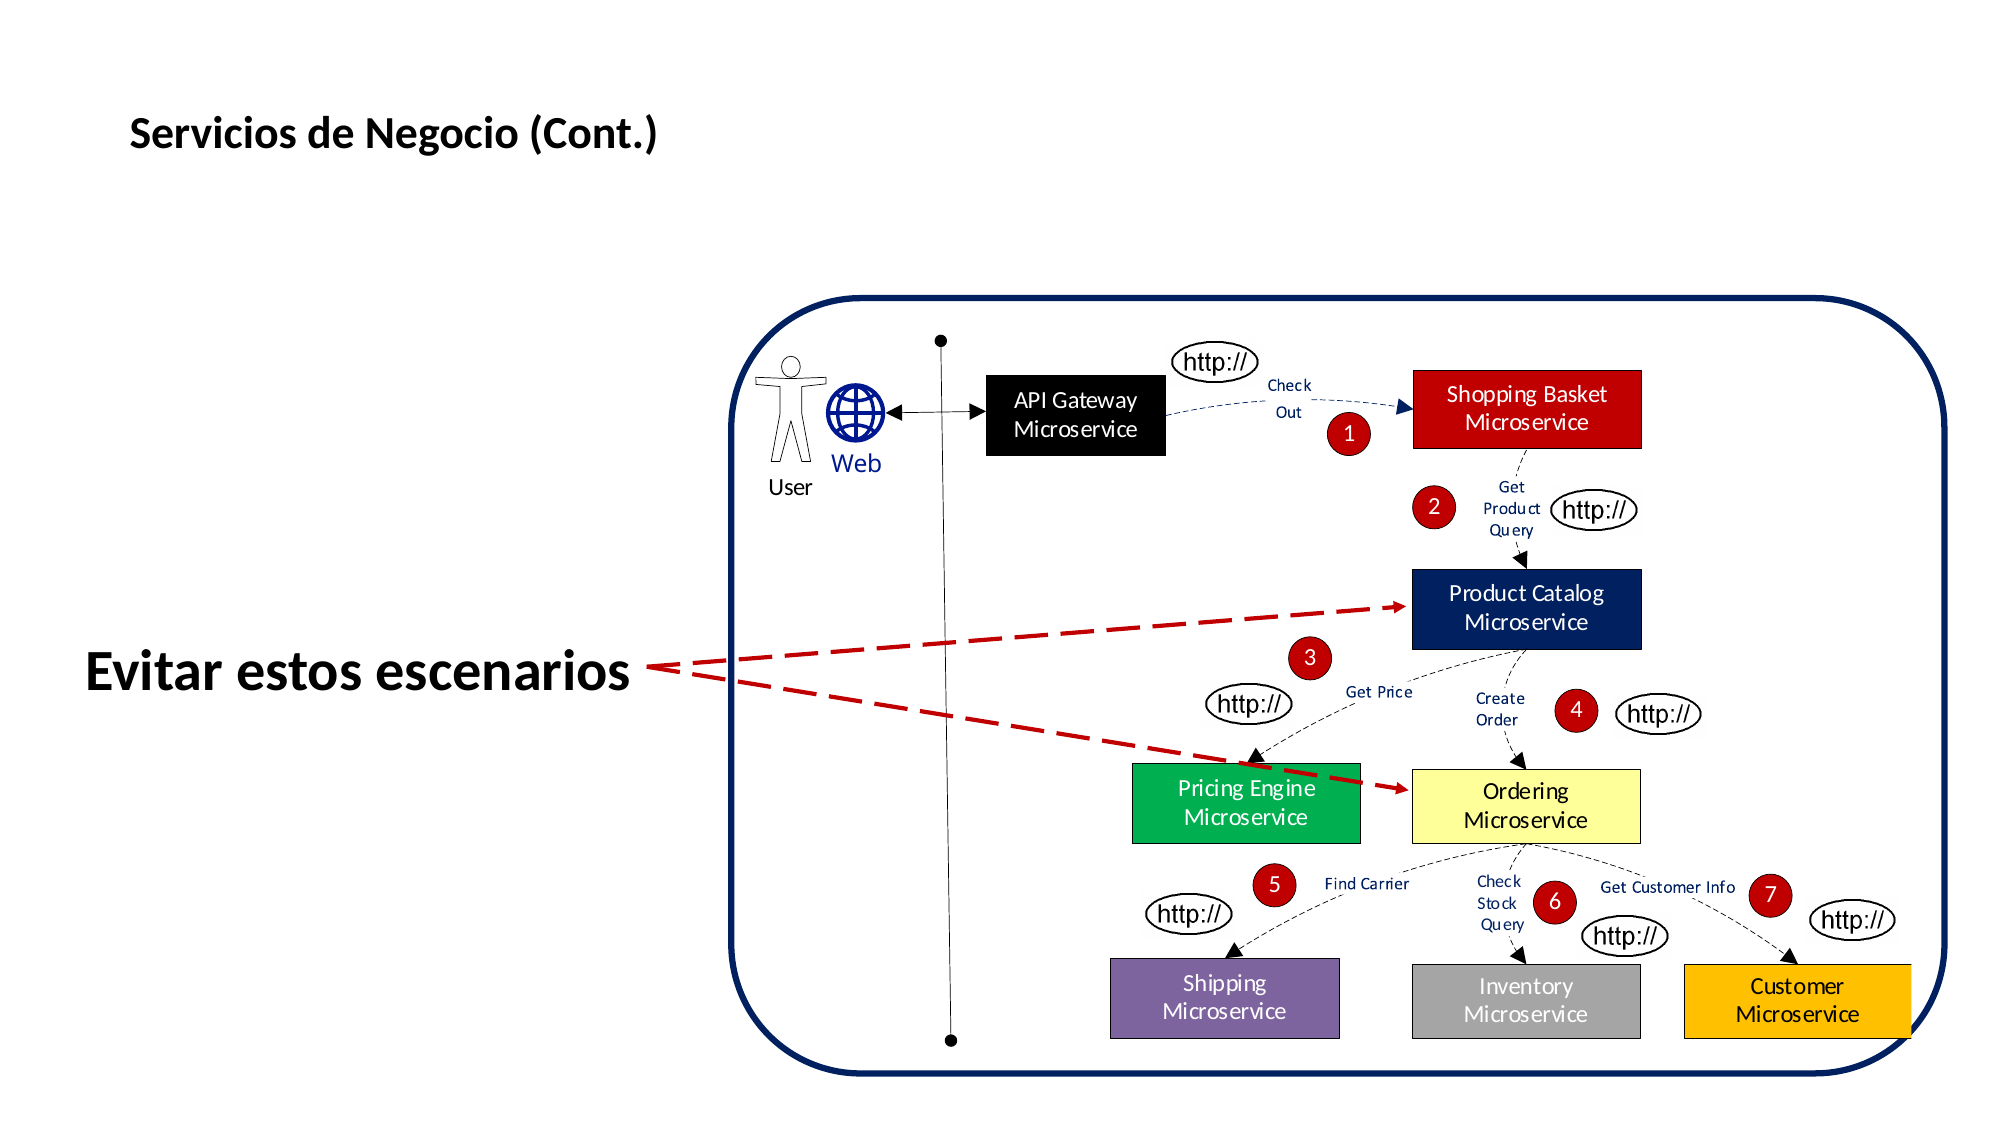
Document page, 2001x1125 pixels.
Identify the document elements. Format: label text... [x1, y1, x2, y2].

text_box Servicios de Negocio (Cont.) [114, 94, 674, 165]
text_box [650, 667, 1409, 791]
picture [752, 331, 1912, 1047]
text_box [730, 356, 752, 606]
text_box [1912, 340, 1945, 1031]
text_box Evitar estos escenarios [70, 624, 647, 710]
text_box [730, 791, 752, 1016]
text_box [650, 606, 1407, 667]
text_box [773, 297, 1903, 331]
text_box [781, 1047, 1895, 1074]
